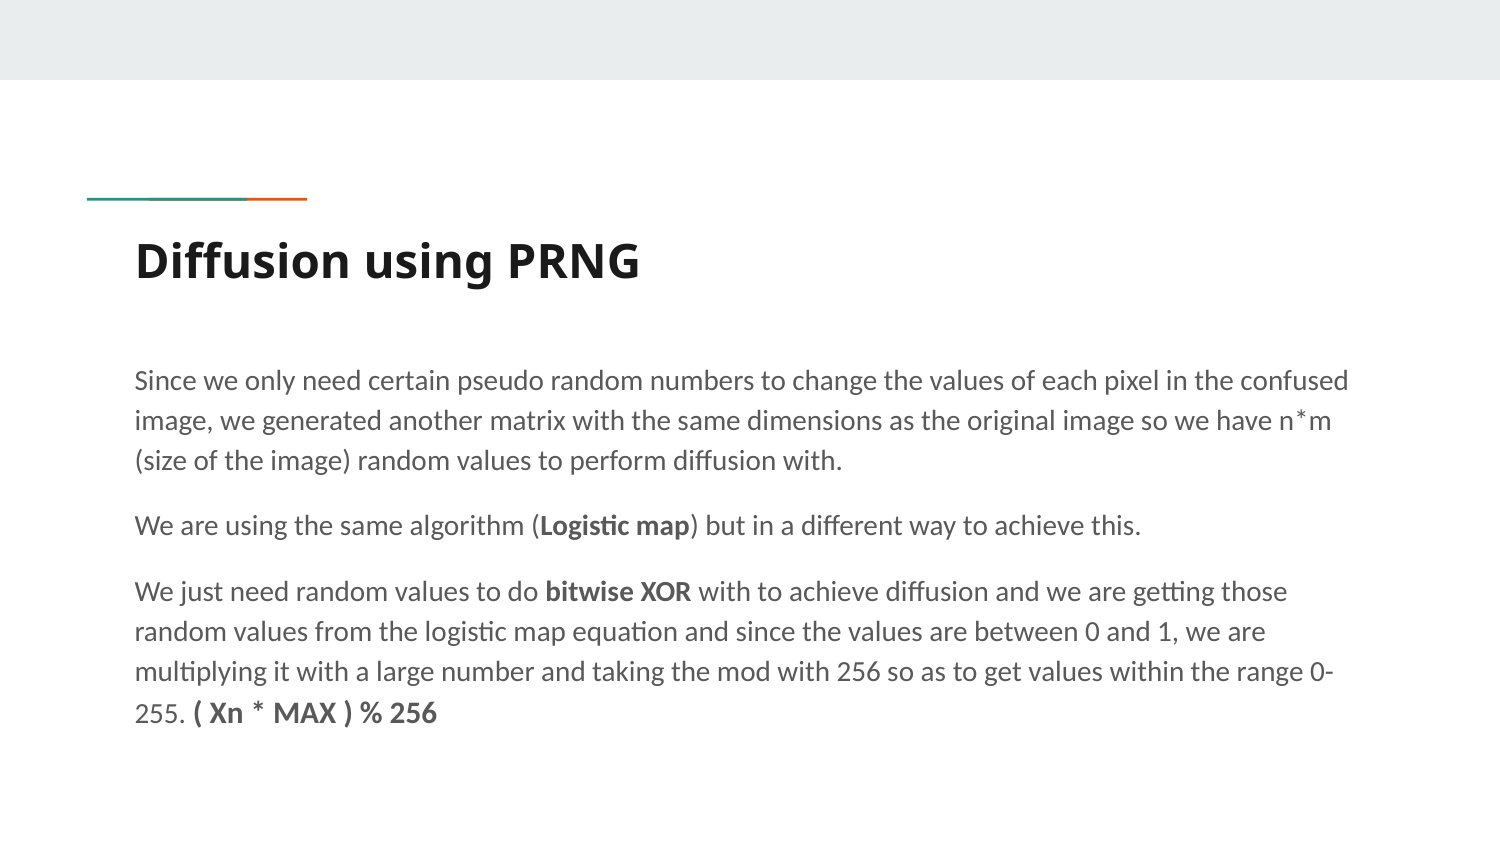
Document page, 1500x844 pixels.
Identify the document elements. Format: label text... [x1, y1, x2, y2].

title Diffusion using PRNG [119, 216, 1381, 305]
list Since we only need certain pseudo random numbers to change the values of each pixel in the confused image, we generated another matrix with the same dimensions as the original image so we have n*m (size of the image) random values to perform diffusion with. We are using the same algorithm (Logistic map) but in a different way to achieve this. We just need random values to do bitwise XOR with to achieve diffusion and we are getting those random values from the logistic map equation and since the values are between 0 and 1, we are multiplying it with a large number and taking the mod with 256 so as to get values within the range 0-255. ( Xn * MAX ) % 256 [119, 341, 1381, 778]
